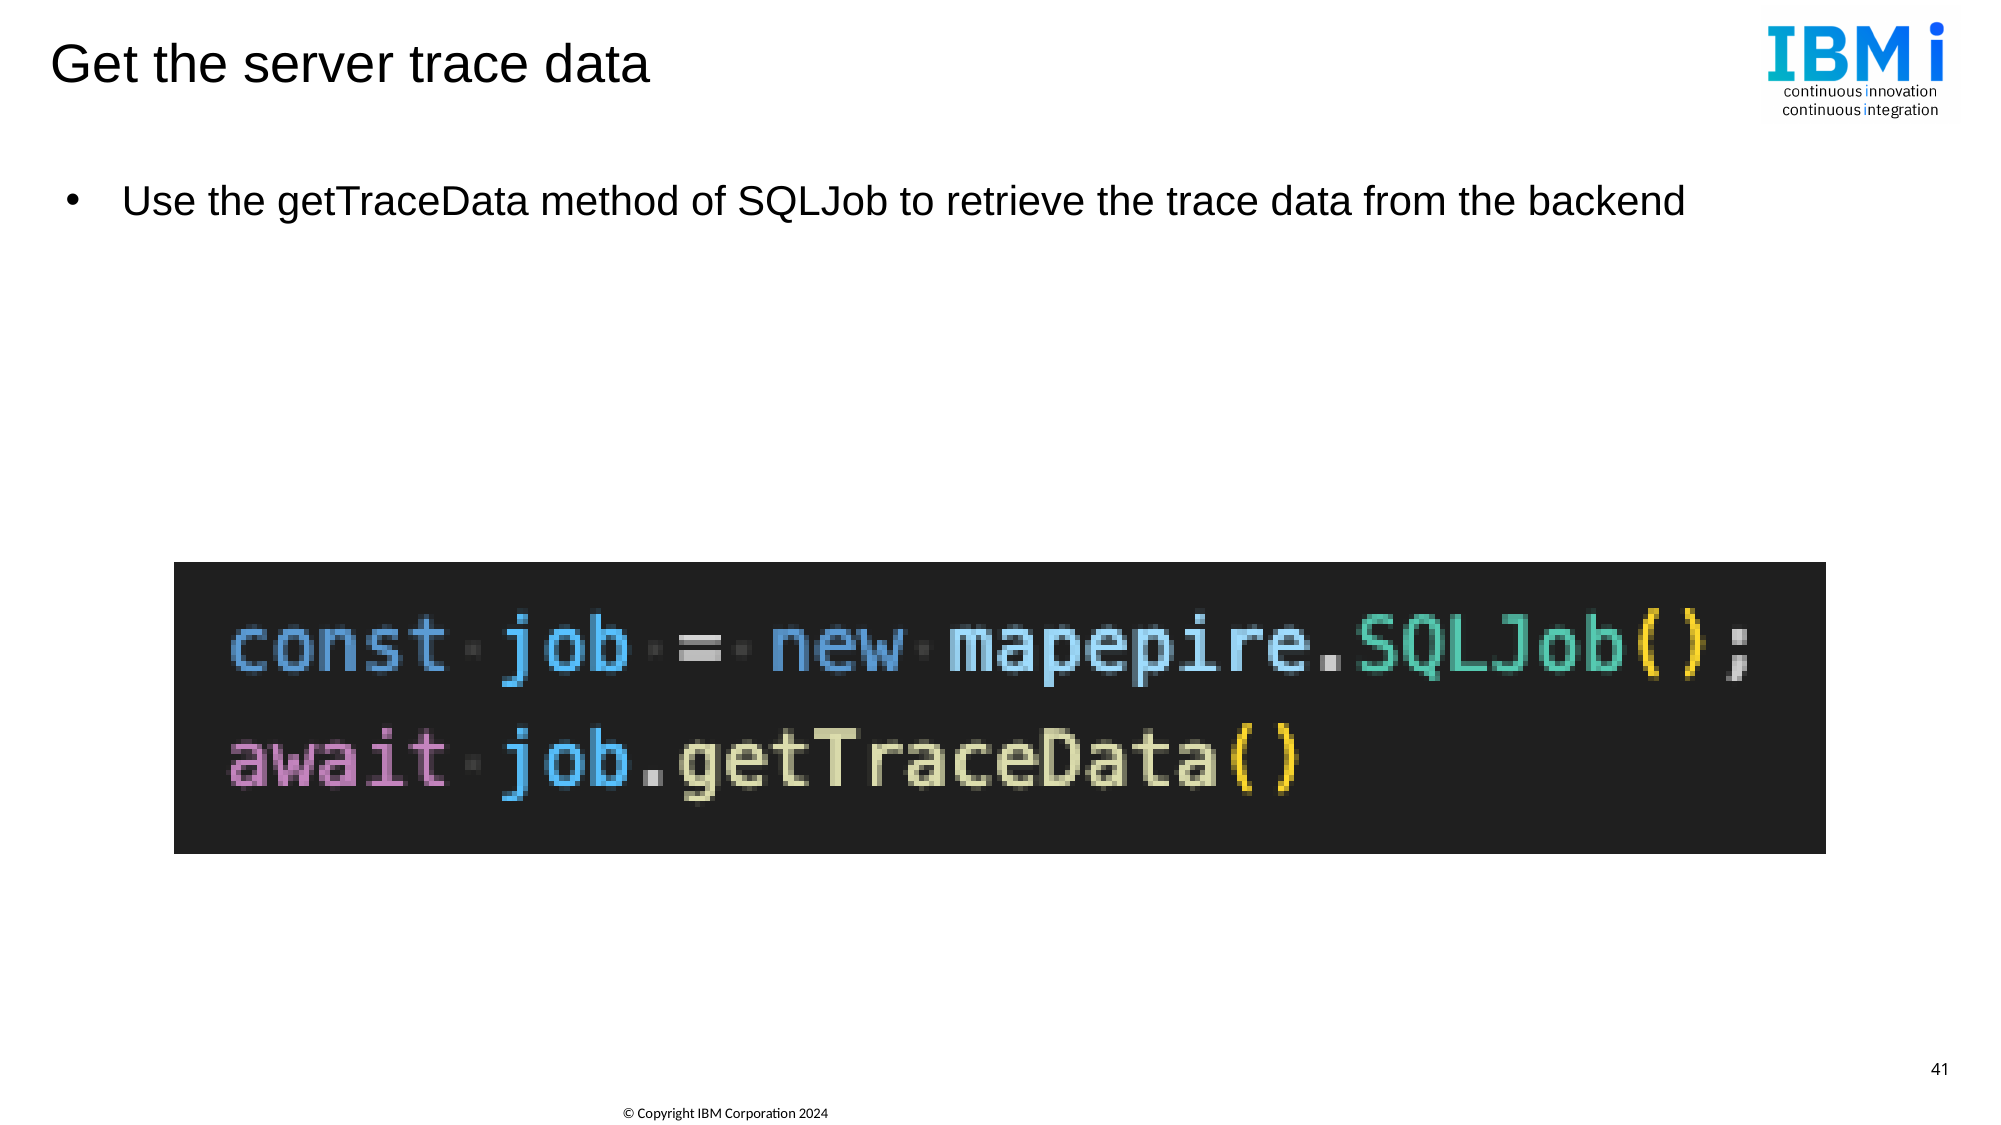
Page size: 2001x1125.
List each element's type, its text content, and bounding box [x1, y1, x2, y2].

list Use the getTraceData method of SQLJob to retrieve the trace data from the backend [50, 136, 1967, 262]
title Get the server trace data [50, 36, 1723, 97]
picture [173, 562, 1826, 855]
slide_number 41 [1500, 1055, 1950, 1086]
picture [1761, 5, 1961, 124]
